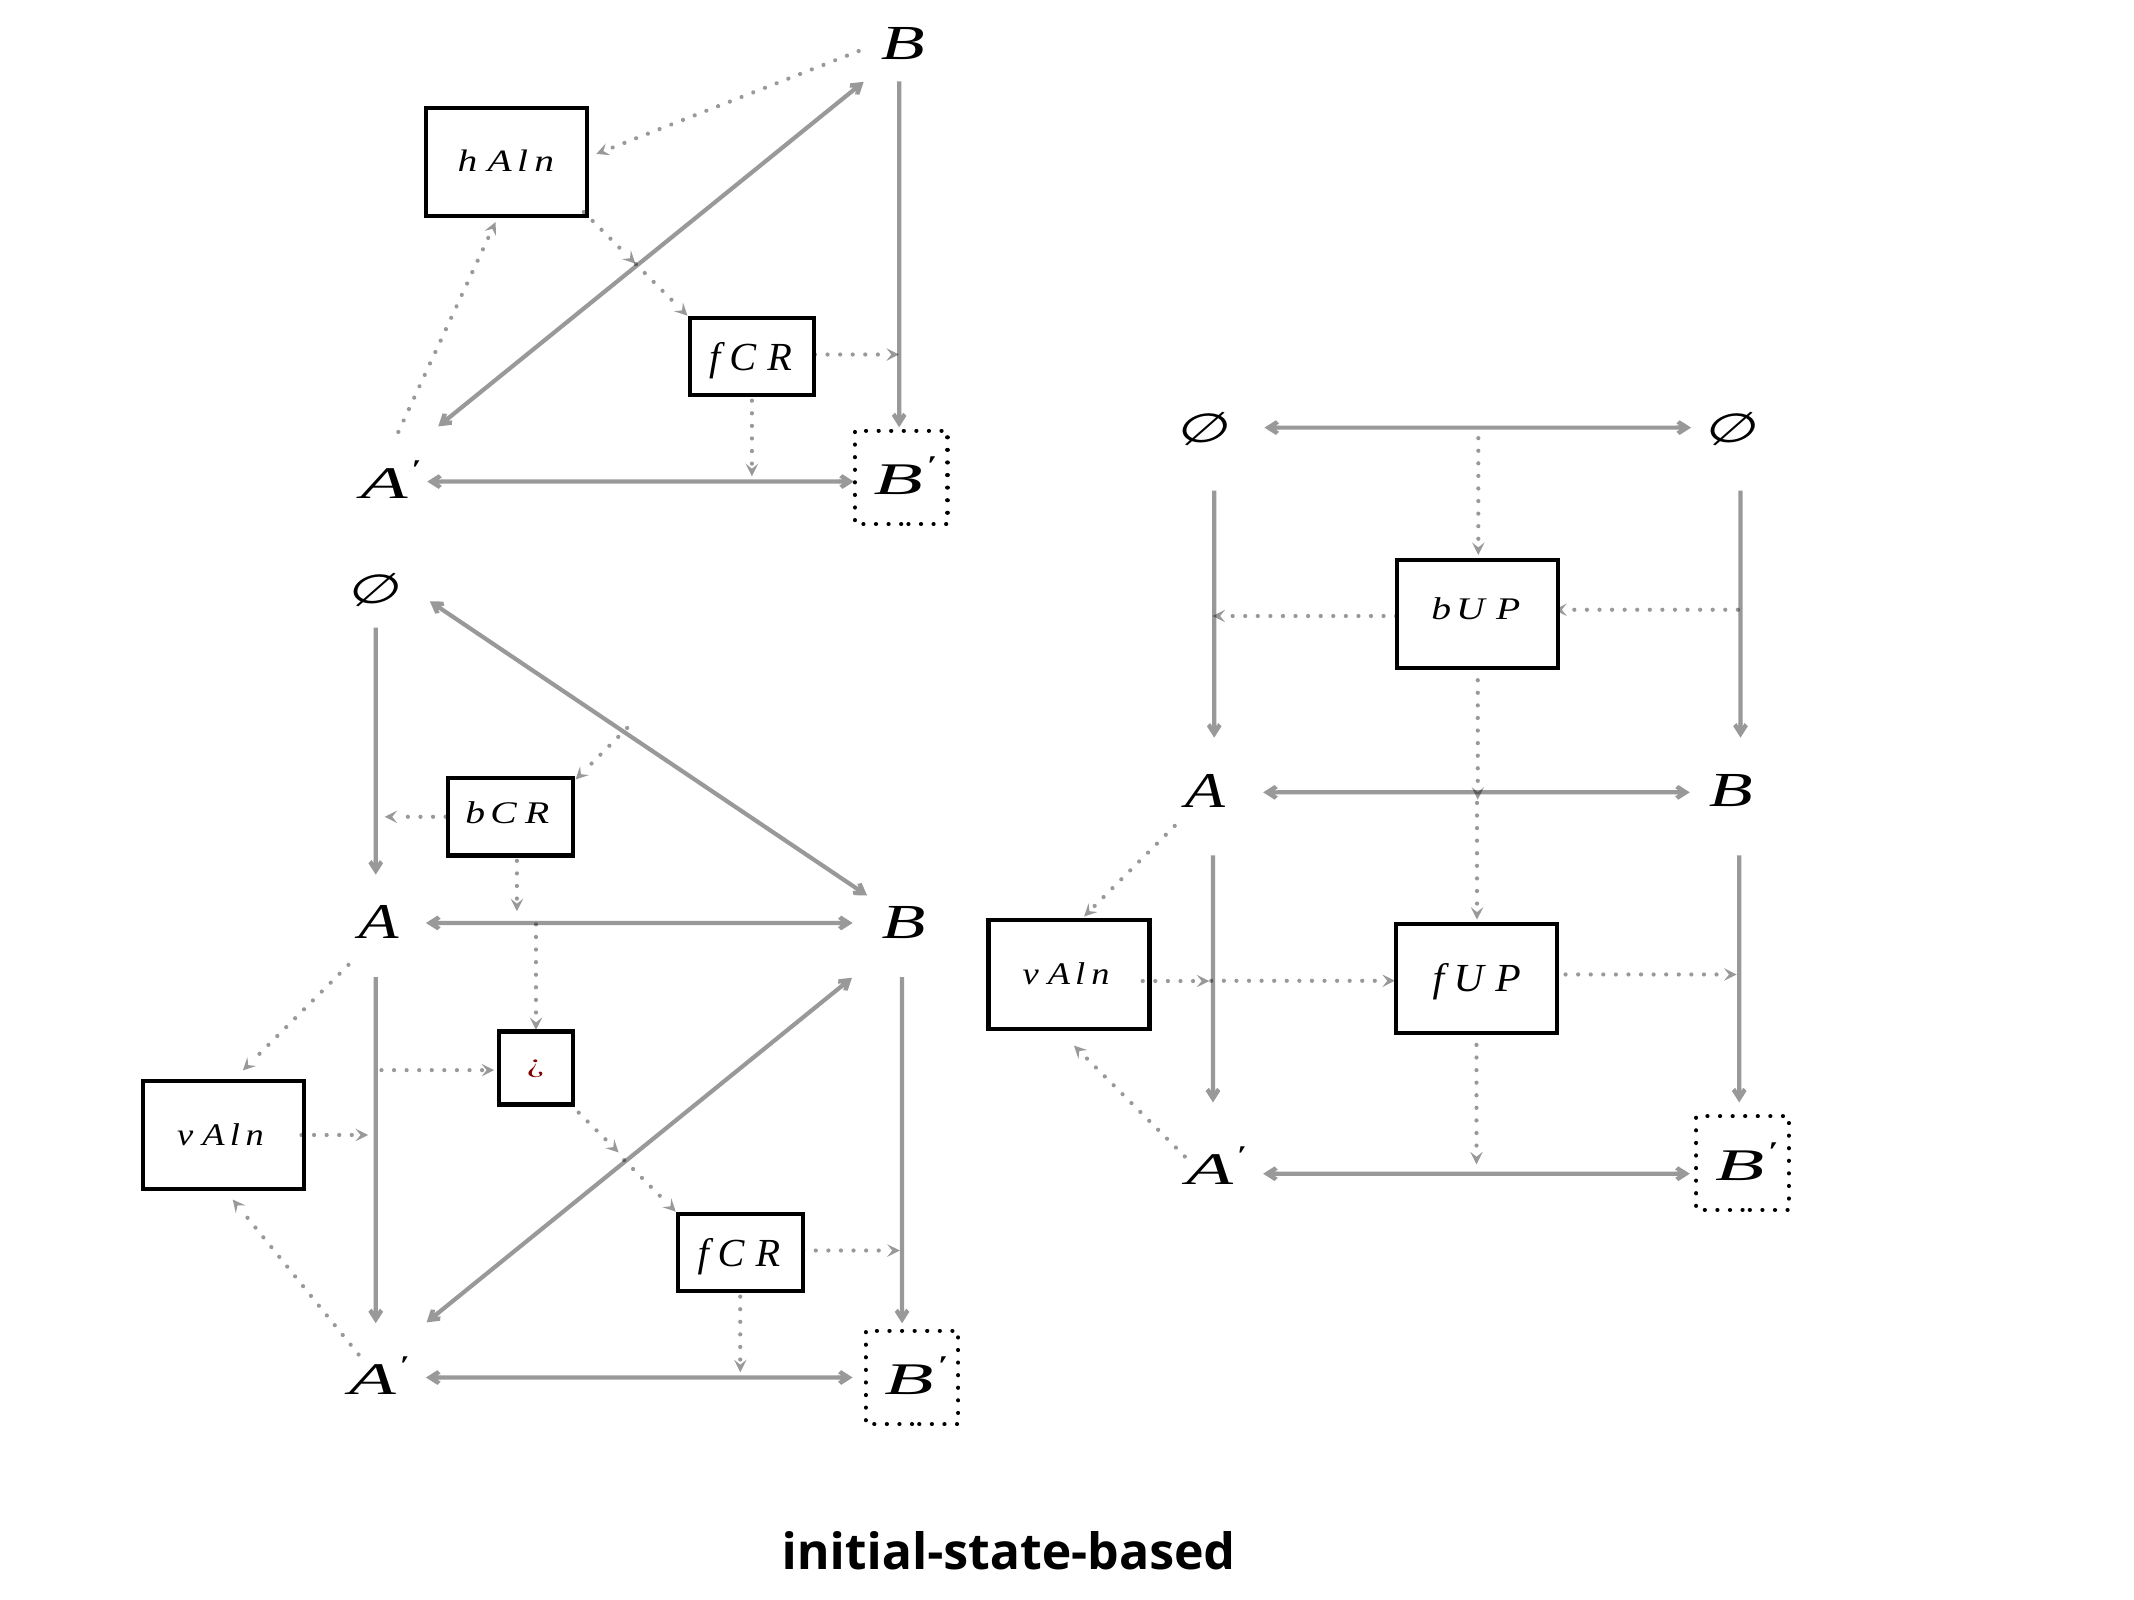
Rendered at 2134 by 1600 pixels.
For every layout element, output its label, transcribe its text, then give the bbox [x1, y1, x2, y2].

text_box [988, 399, 1790, 1211]
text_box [350, 16, 948, 525]
text_box initial-state-based [773, 1510, 1244, 1588]
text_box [142, 559, 959, 1425]
